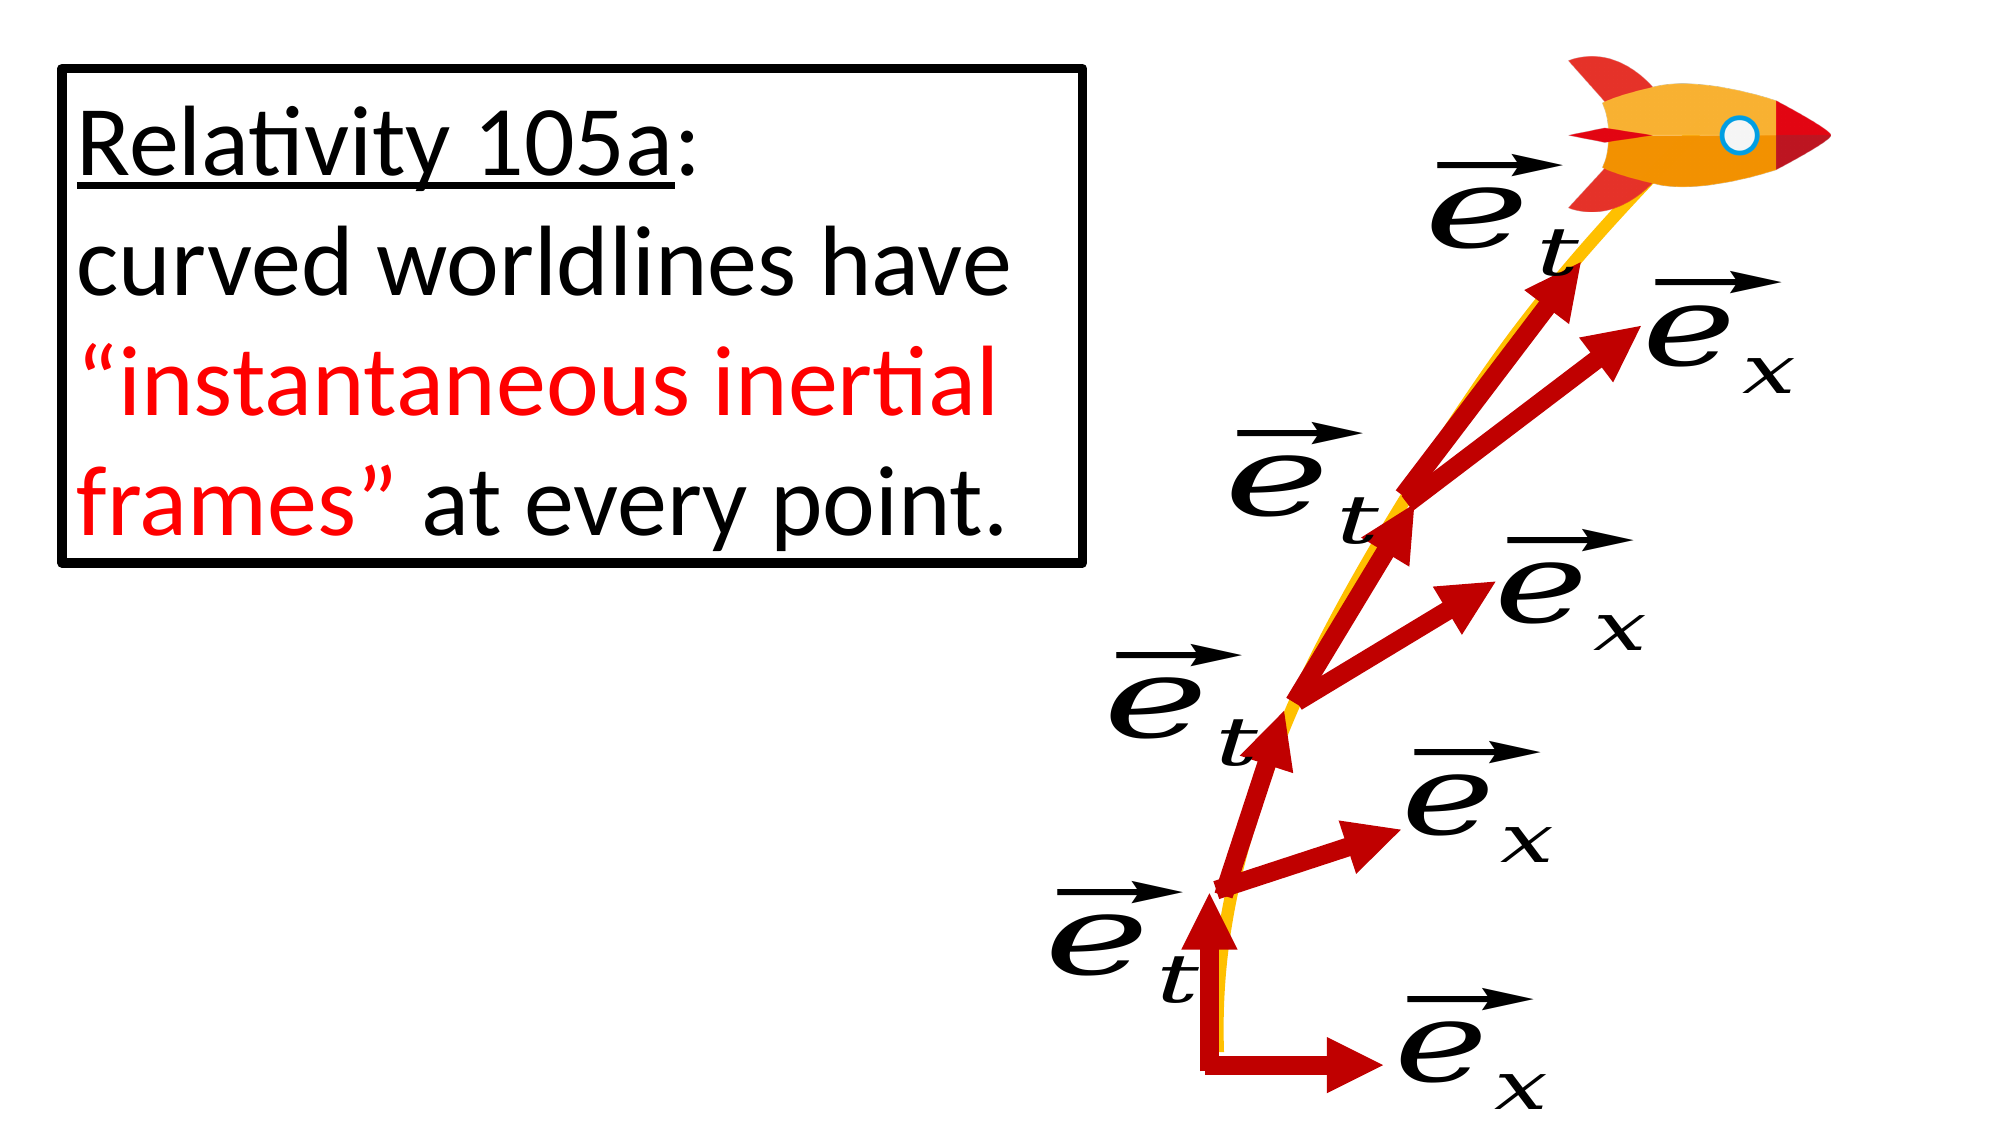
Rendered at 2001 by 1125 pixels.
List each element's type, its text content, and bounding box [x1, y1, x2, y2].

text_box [1103, 639, 1561, 896]
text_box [1403, 149, 1802, 504]
text_box Relativity 105a: curved worldlines have “instantaneous inertial frames” at every point. [62, 68, 1083, 564]
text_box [1224, 416, 1654, 703]
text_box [1045, 875, 1554, 1125]
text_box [1217, 56, 1831, 1053]
